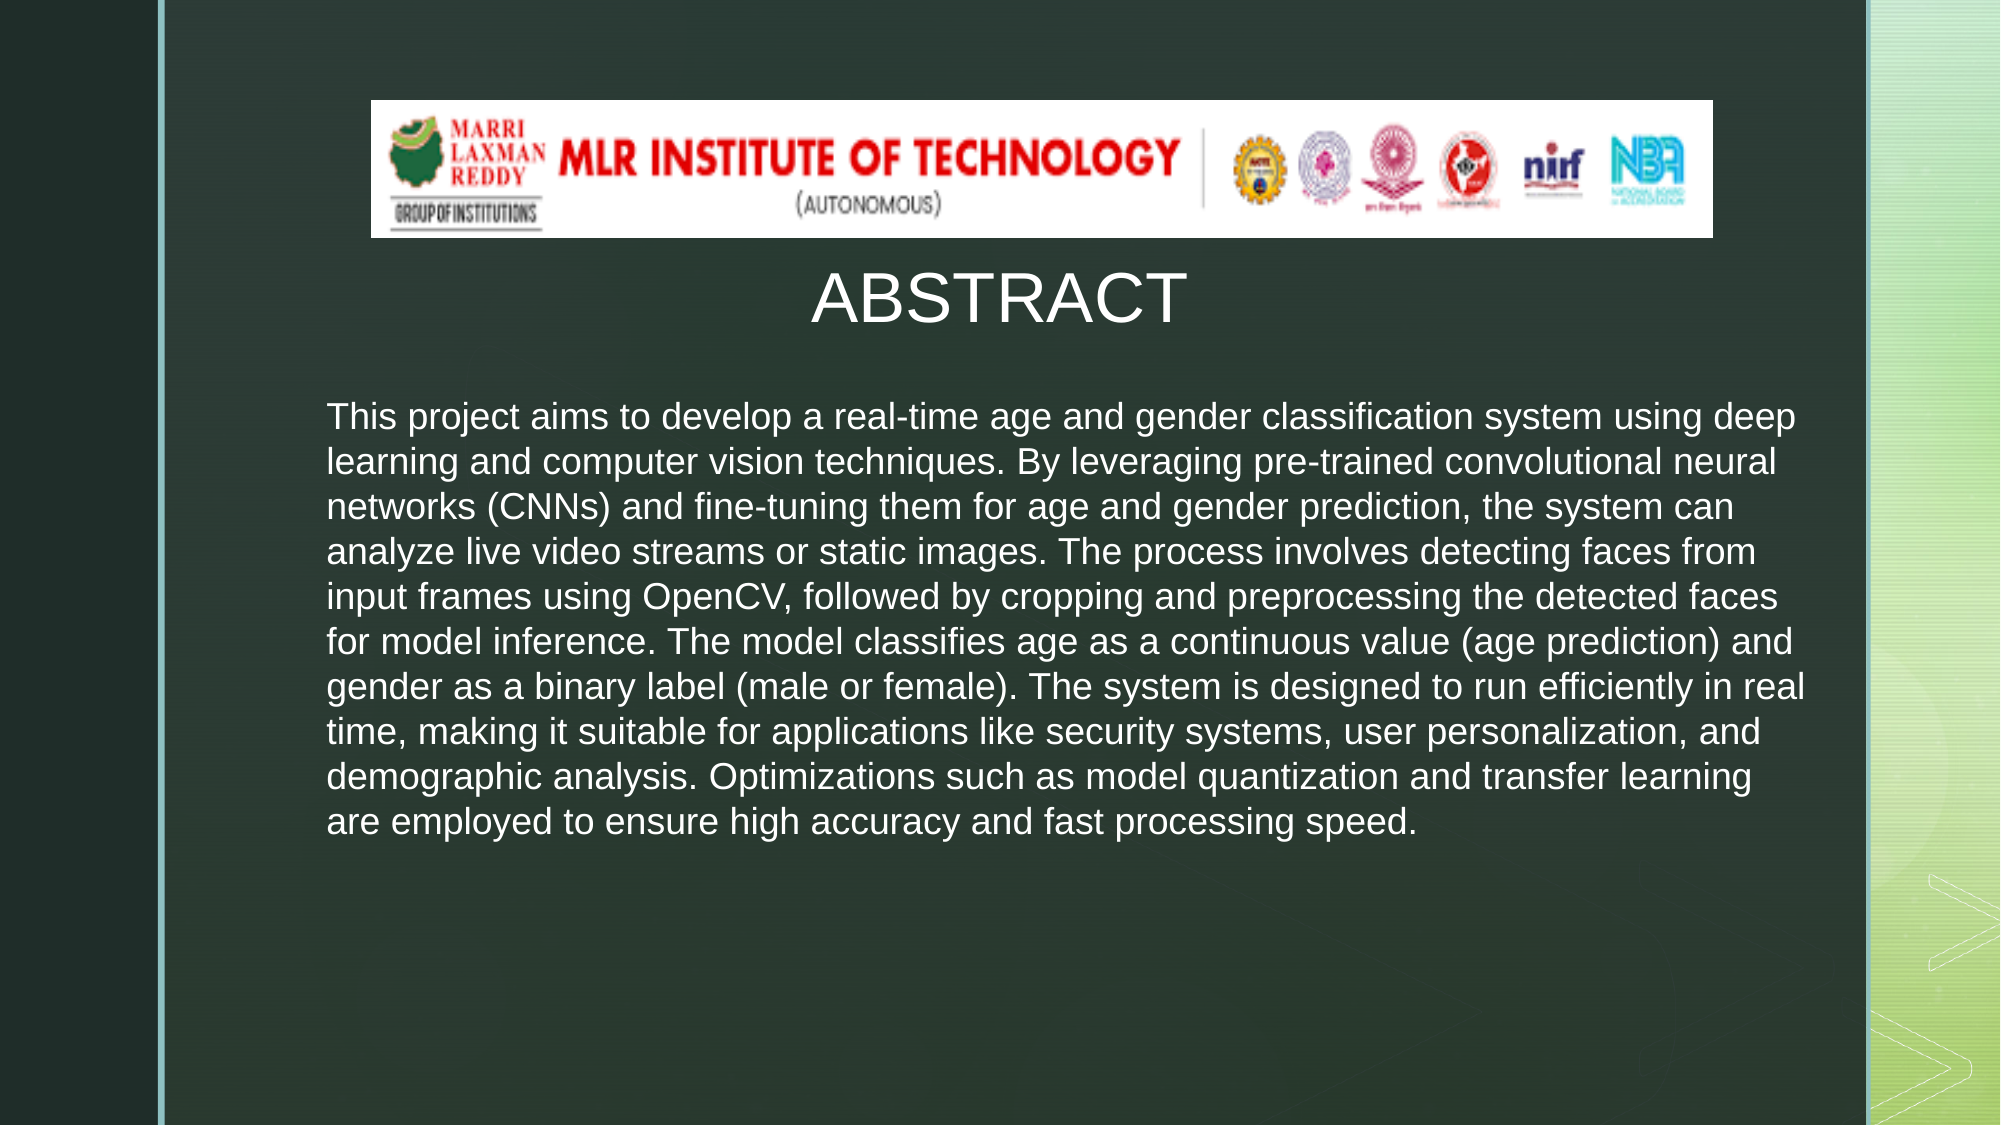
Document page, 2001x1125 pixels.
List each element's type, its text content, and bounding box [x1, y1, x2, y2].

picture [1871, 0, 2001, 1125]
text_box This project aims to develop a real-time age and gender classification system using deep learning and computer vision techniques. By leveraging pre-trained convolutional neural networks (CNNs) and fine-tuning them for age and gender prediction, the system can analyze live video streams or static images. The process involves detecting faces from input frames using OpenCV, followed by cropping and preprocessing the detected faces for model inference. The model classifies age as a continuous value (age prediction) and gender as a binary label (male or female). The system is designed to run efficiently in real time, making it suitable for applications like security systems, user personalization, and demographic analysis. Optimizations such as model quantization and transfer learning are employed to ensure high accuracy and fast processing speed. [311, 385, 1829, 998]
title ABSTRACT [347, 253, 1653, 385]
picture [371, 100, 1713, 238]
